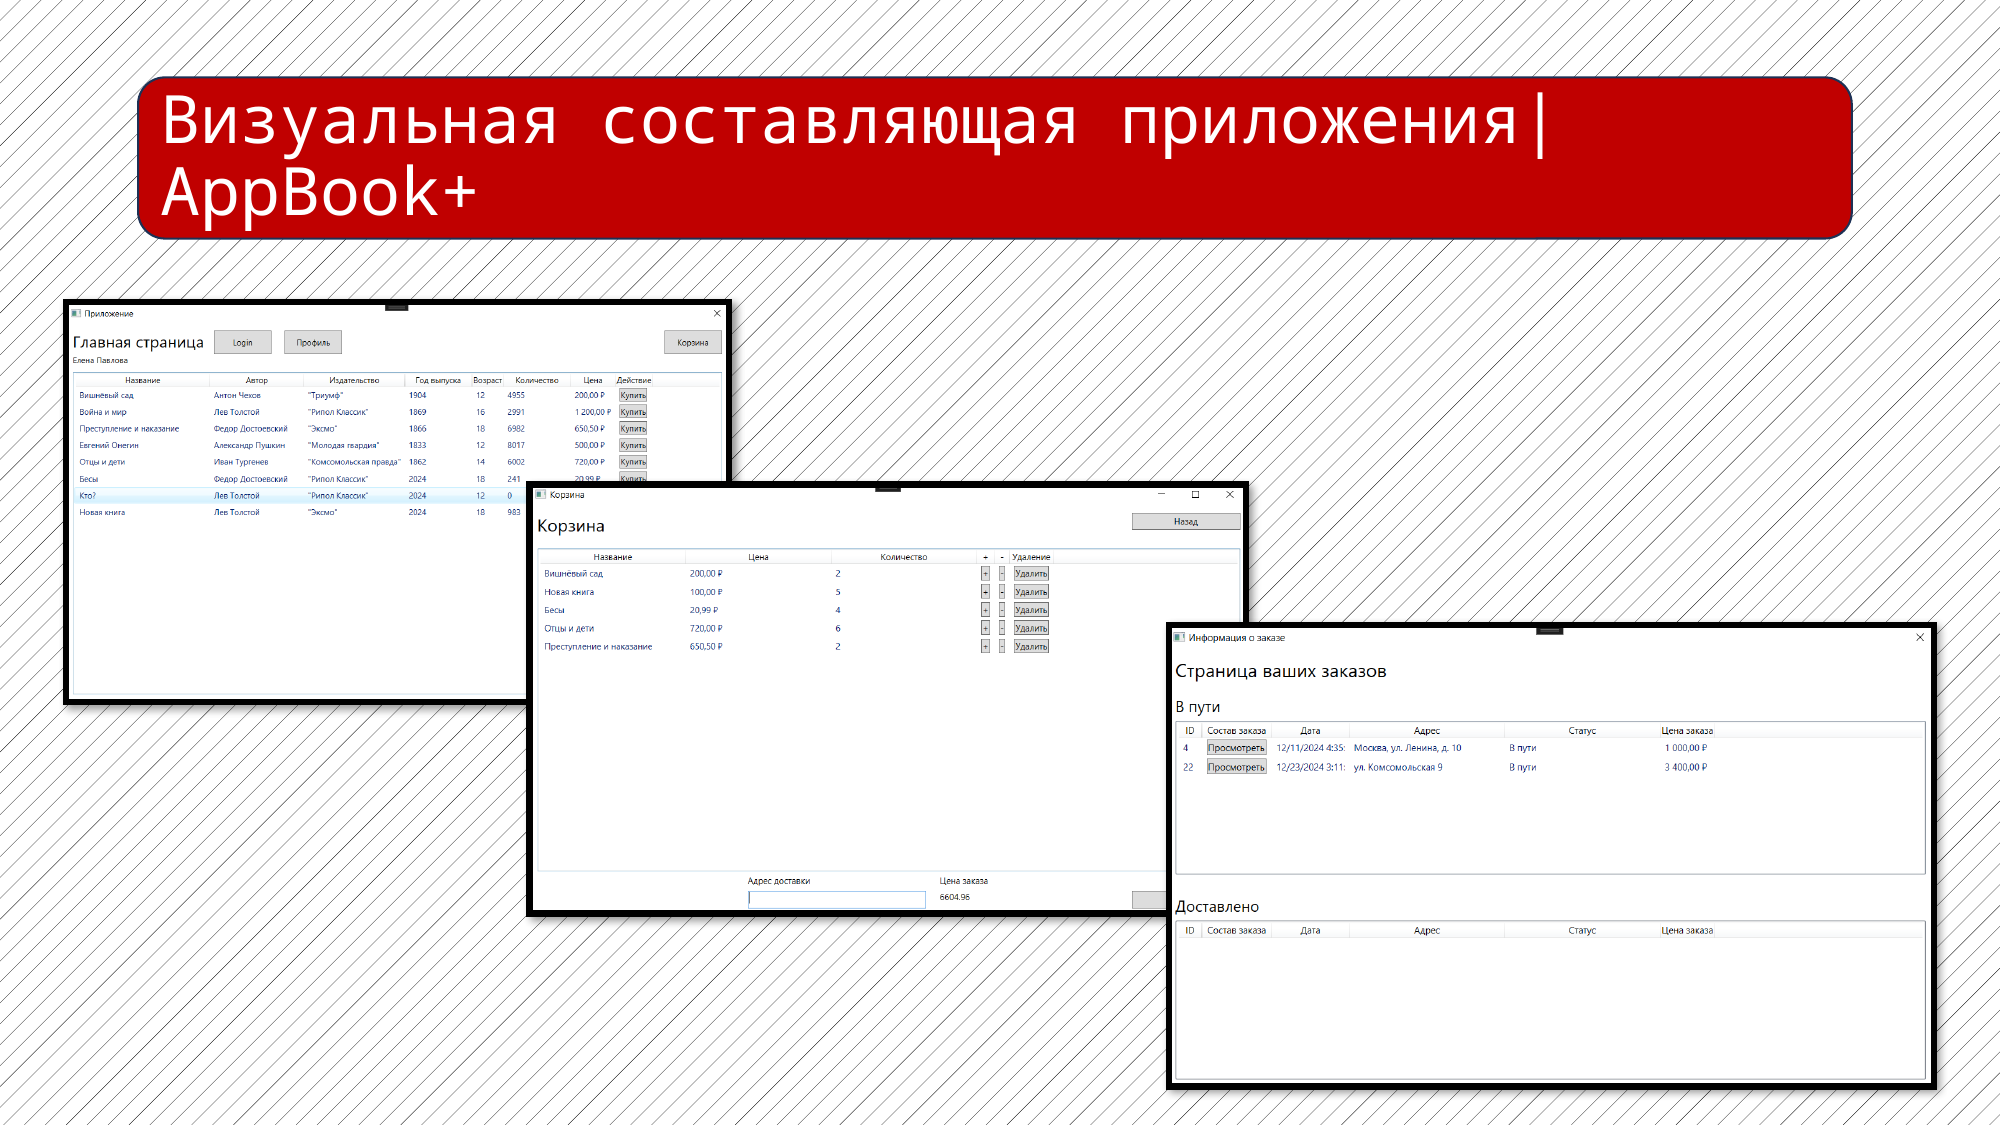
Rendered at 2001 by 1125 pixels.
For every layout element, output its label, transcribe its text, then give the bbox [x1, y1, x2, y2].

picture [68, 305, 1931, 1084]
text_box Визуальная составляющая приложения| AppBook+ [137, 76, 1853, 240]
